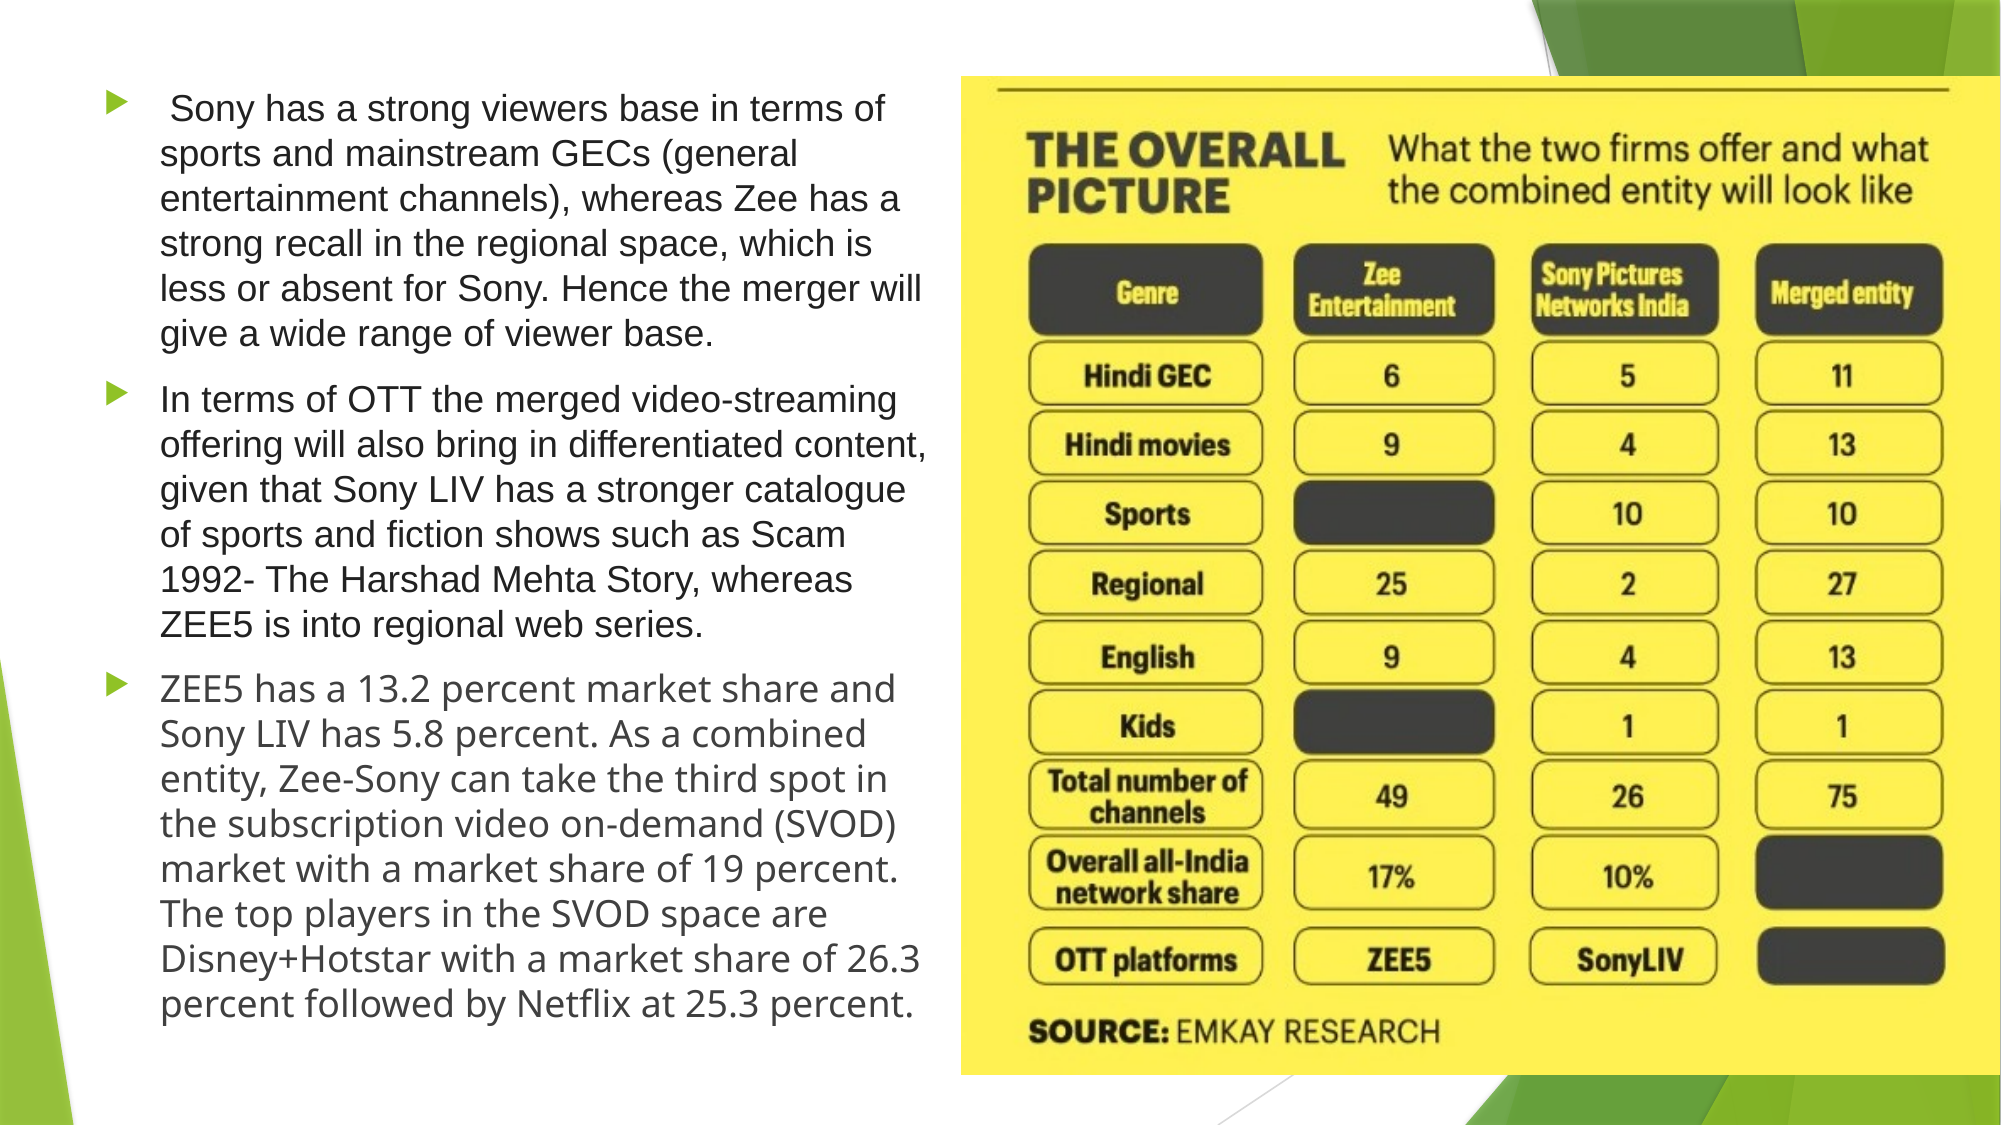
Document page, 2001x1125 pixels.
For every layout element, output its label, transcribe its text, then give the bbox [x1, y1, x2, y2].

list Sony has a strong viewers base in terms of sports and mainstream GECs (general entertainment channels), whereas Zee has a strong recall in the regional space, which is less or absent for Sony. Hence the merger will give a wide range of viewer base. In terms of OTT the merged video-streaming offering will also bring in differentiated content, given that Sony LIV has a stronger catalogue of sports and fiction shows such as Scam 1992- The Harshad Mehta Story, whereas ZEE5 is into regional web series. ZEE5 has a 13.2 percent market share and Sony LIV has 5.8 percent. As a combined entity, Zee-Sony can take the third spot in the subscription video on-demand (SVOD) market with a market share of 19 percent. The top players in the SVOD space are Disney+Hotstar with a market share of 26.3 percent followed by Netflix at 25.3 percent. [88, 76, 962, 1105]
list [960, 75, 2000, 1076]
